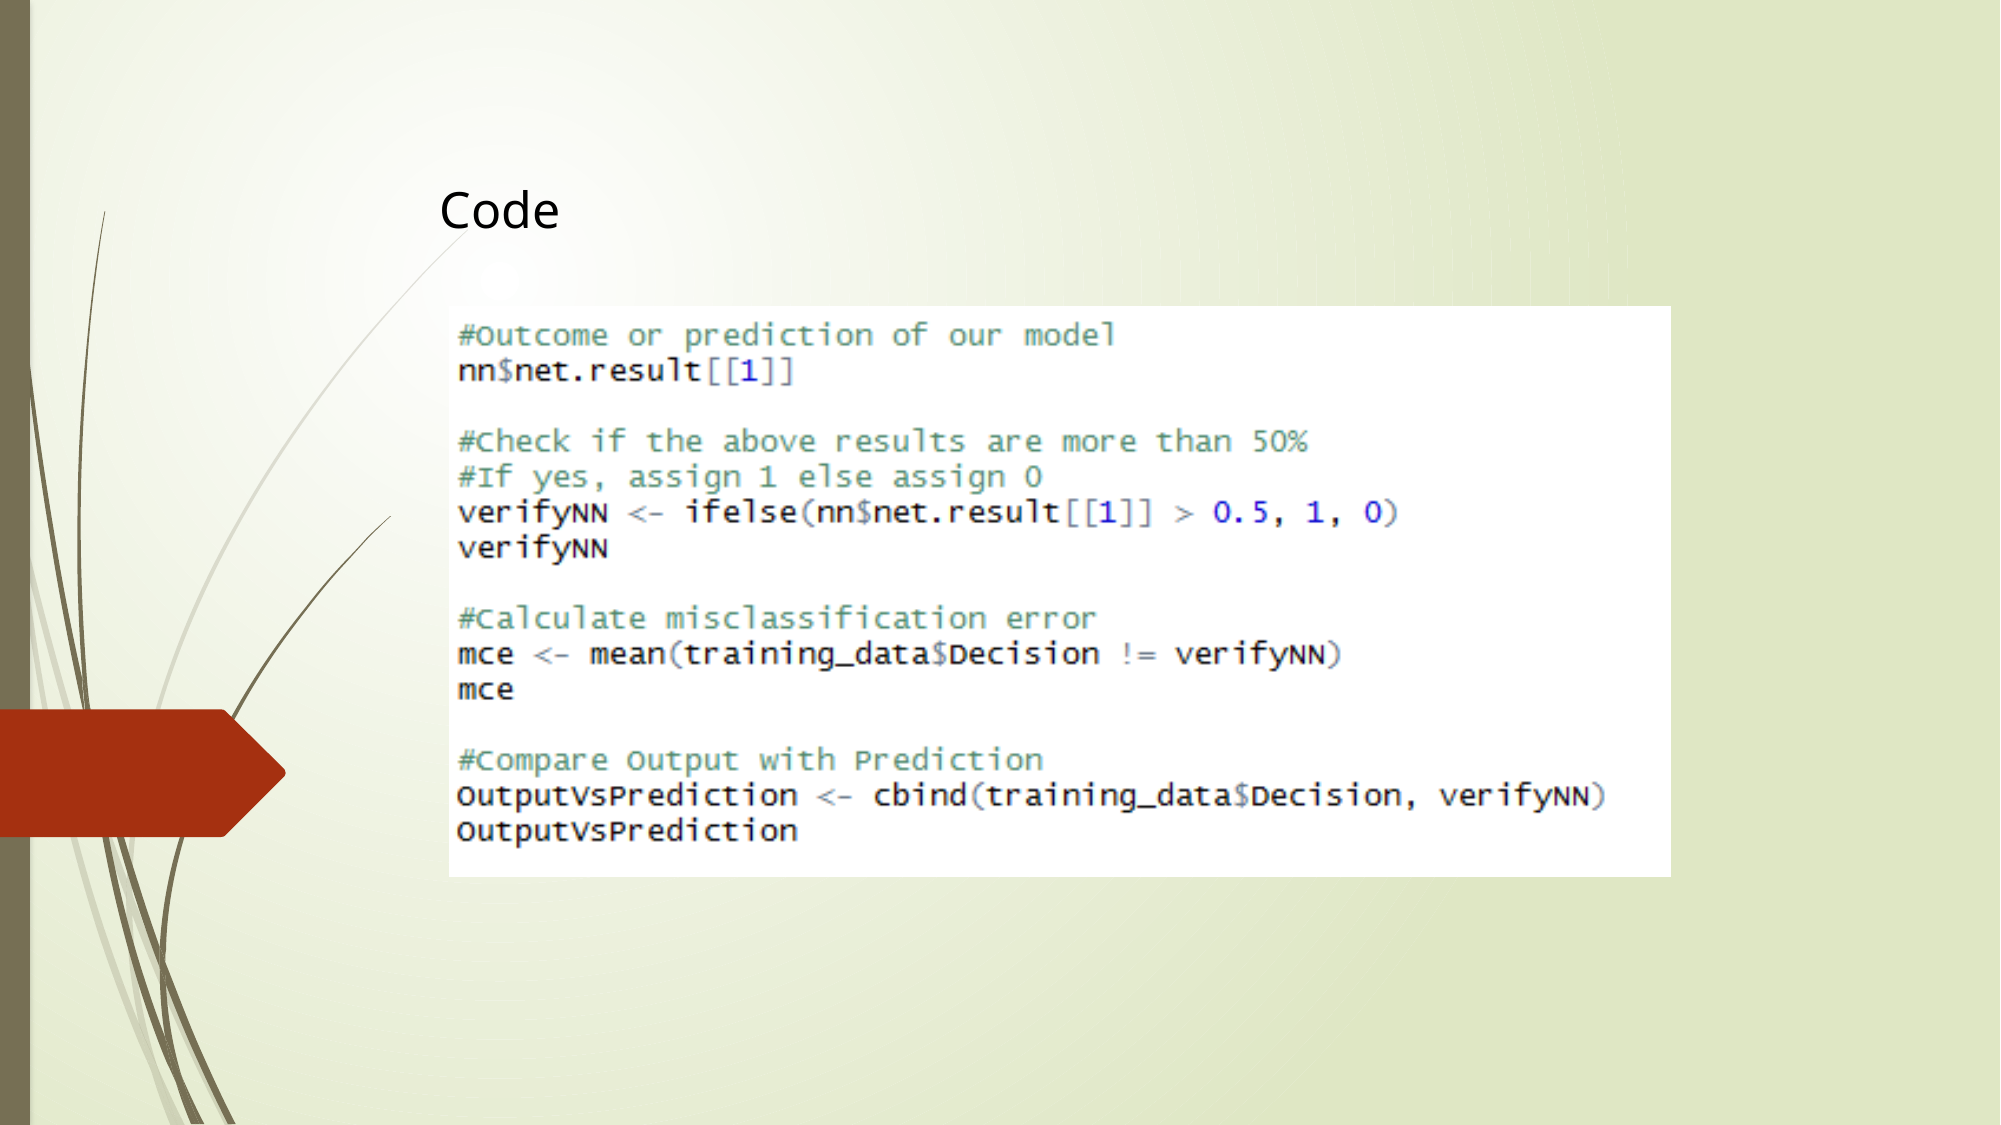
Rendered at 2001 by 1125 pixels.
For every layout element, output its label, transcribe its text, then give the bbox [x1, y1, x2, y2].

picture [449, 306, 1672, 878]
text_box Code [424, 171, 1697, 246]
